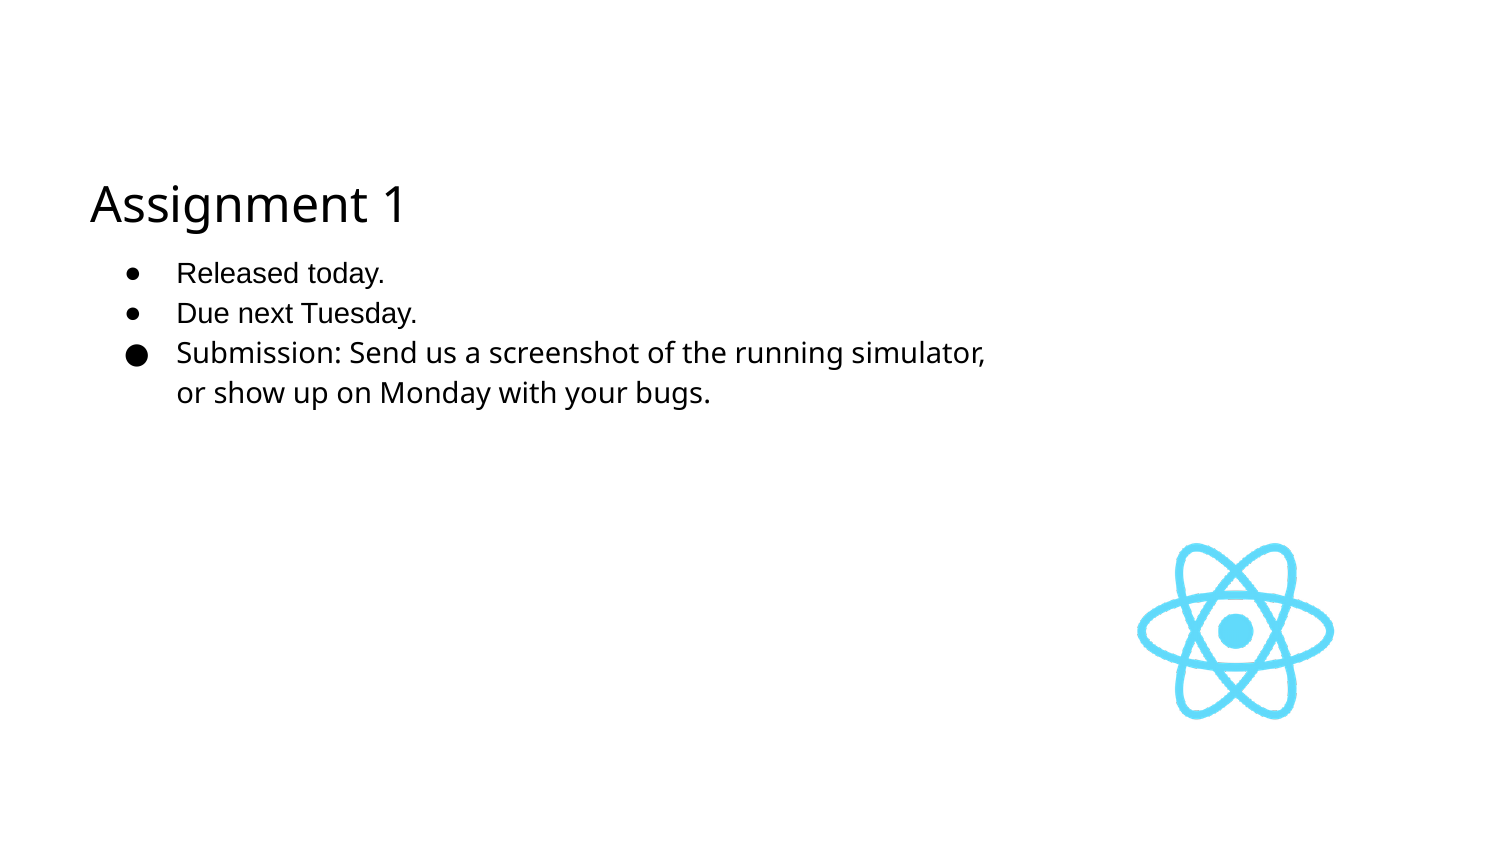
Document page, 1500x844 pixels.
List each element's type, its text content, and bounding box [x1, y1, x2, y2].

text_box Assignment 1 [0, 157, 1500, 257]
picture [1122, 521, 1349, 748]
text_box Released today. Due next Tuesday. Submission: Send us a screenshot of the running simulator, or show up on Monday with your bugs. [86, 234, 1037, 787]
